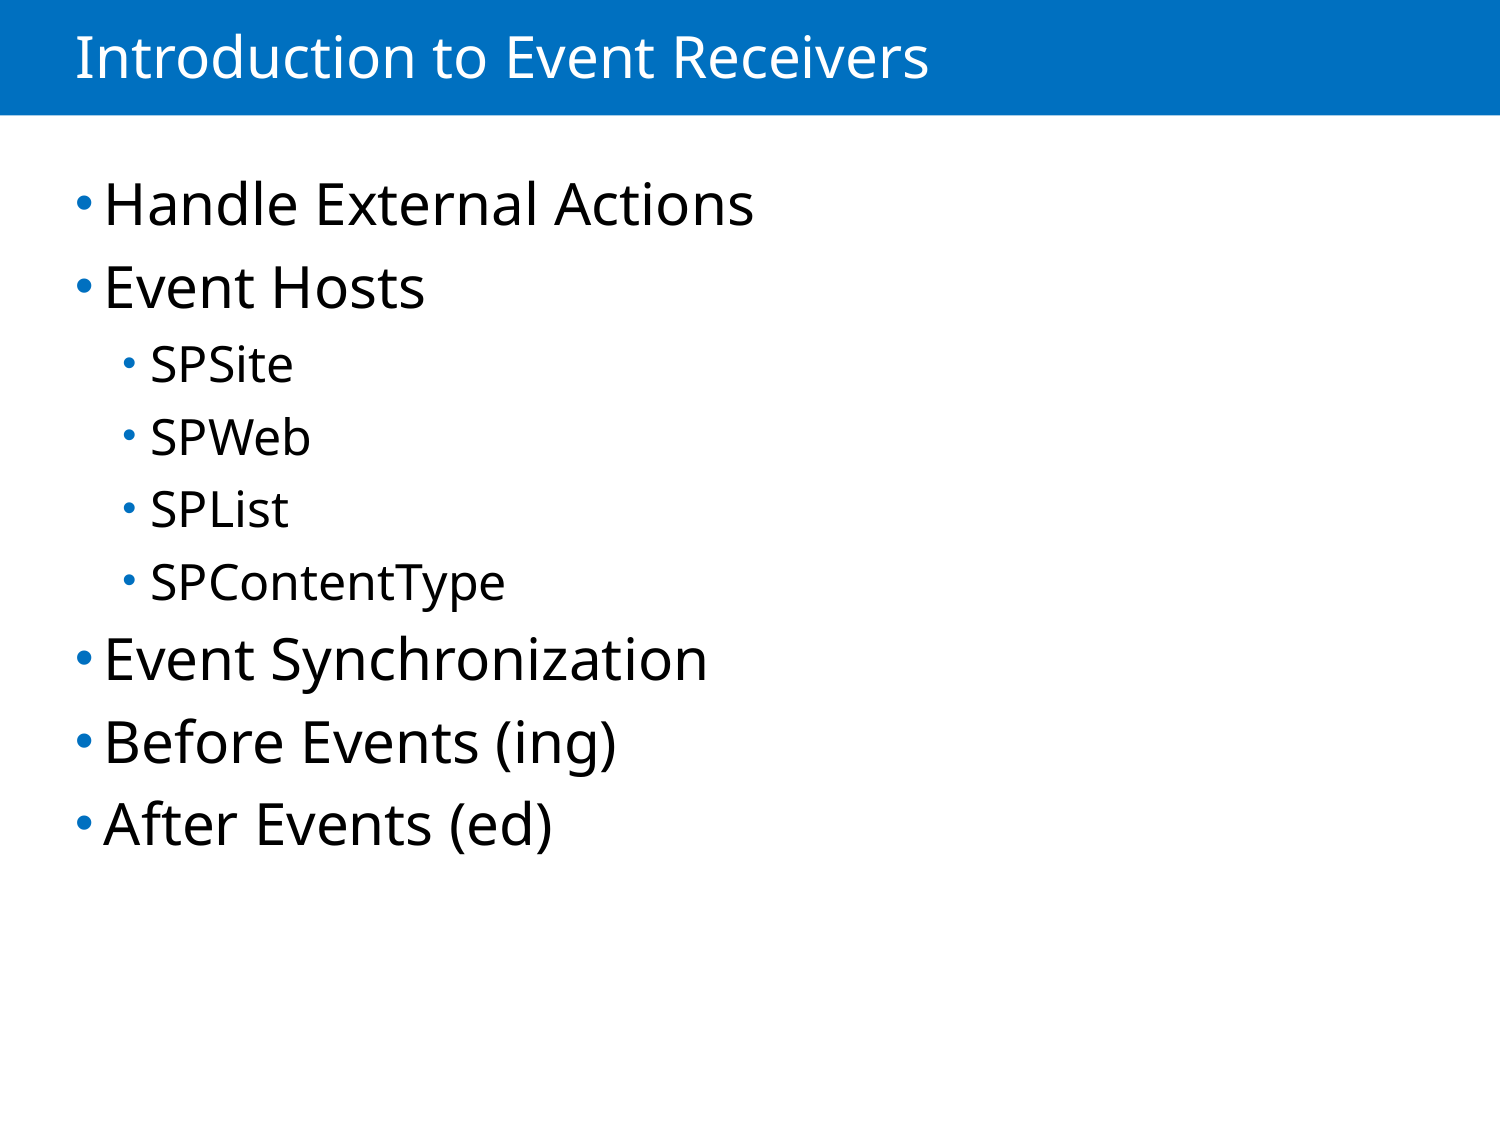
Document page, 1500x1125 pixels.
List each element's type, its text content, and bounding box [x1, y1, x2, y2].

title Introduction to Event Receivers [75, 0, 1351, 122]
text_box Handle External Actions Event Hosts SPSite SPWeb SPList SPContentType Event Synchronization Before Events (ing) After Events (ed) [75, 167, 1408, 1012]
